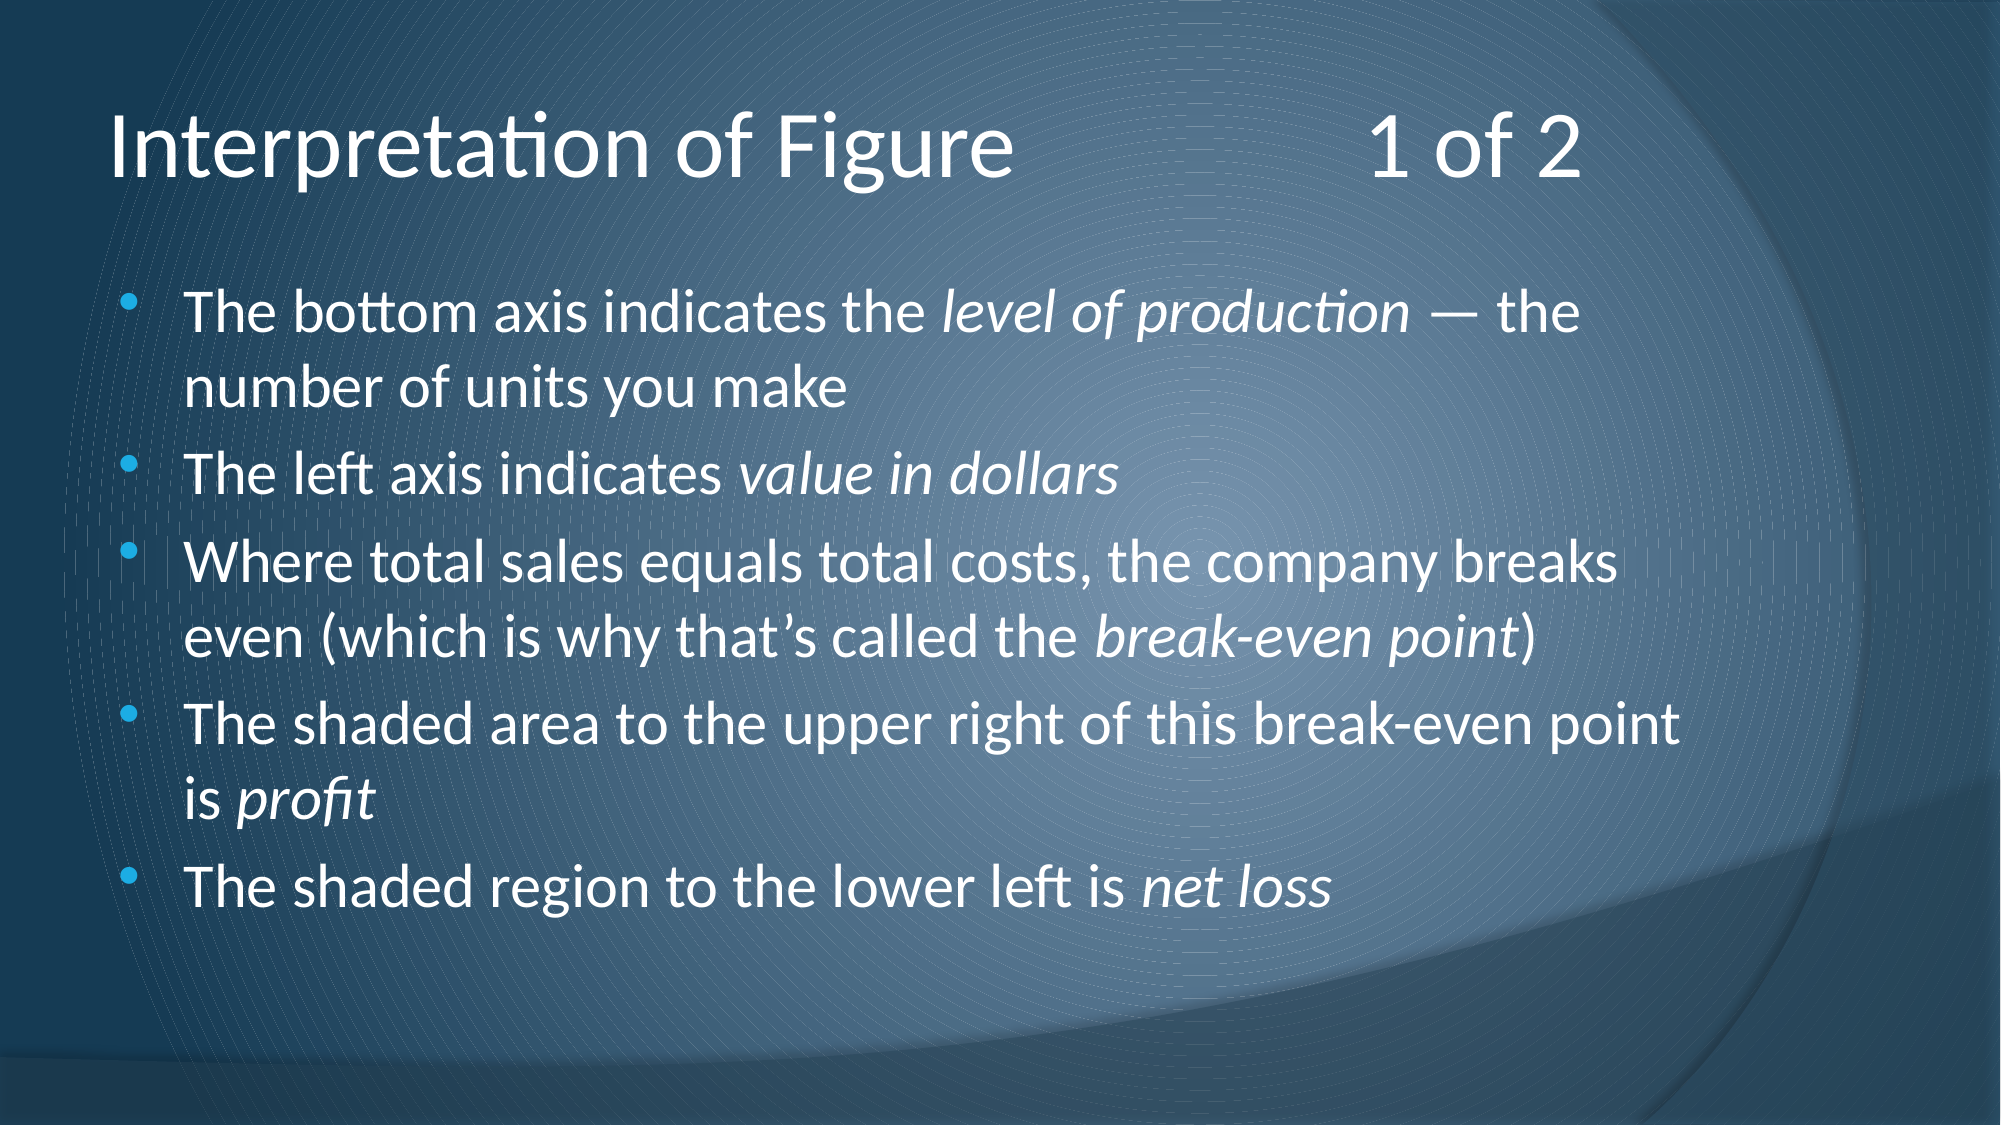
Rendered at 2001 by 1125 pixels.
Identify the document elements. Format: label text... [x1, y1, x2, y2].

list The bottom axis indicates the level of production — the number of units you make The left axis indicates value in dollars Where total sales equals total costs, the company breaks even (which is why that’s called the break-even point) The shaded area to the upper right of this break-even point is profit The shaded region to the lower left is net loss [99, 262, 1734, 1005]
title Interpretation of Figure 1 of 2 [99, 45, 1734, 233]
